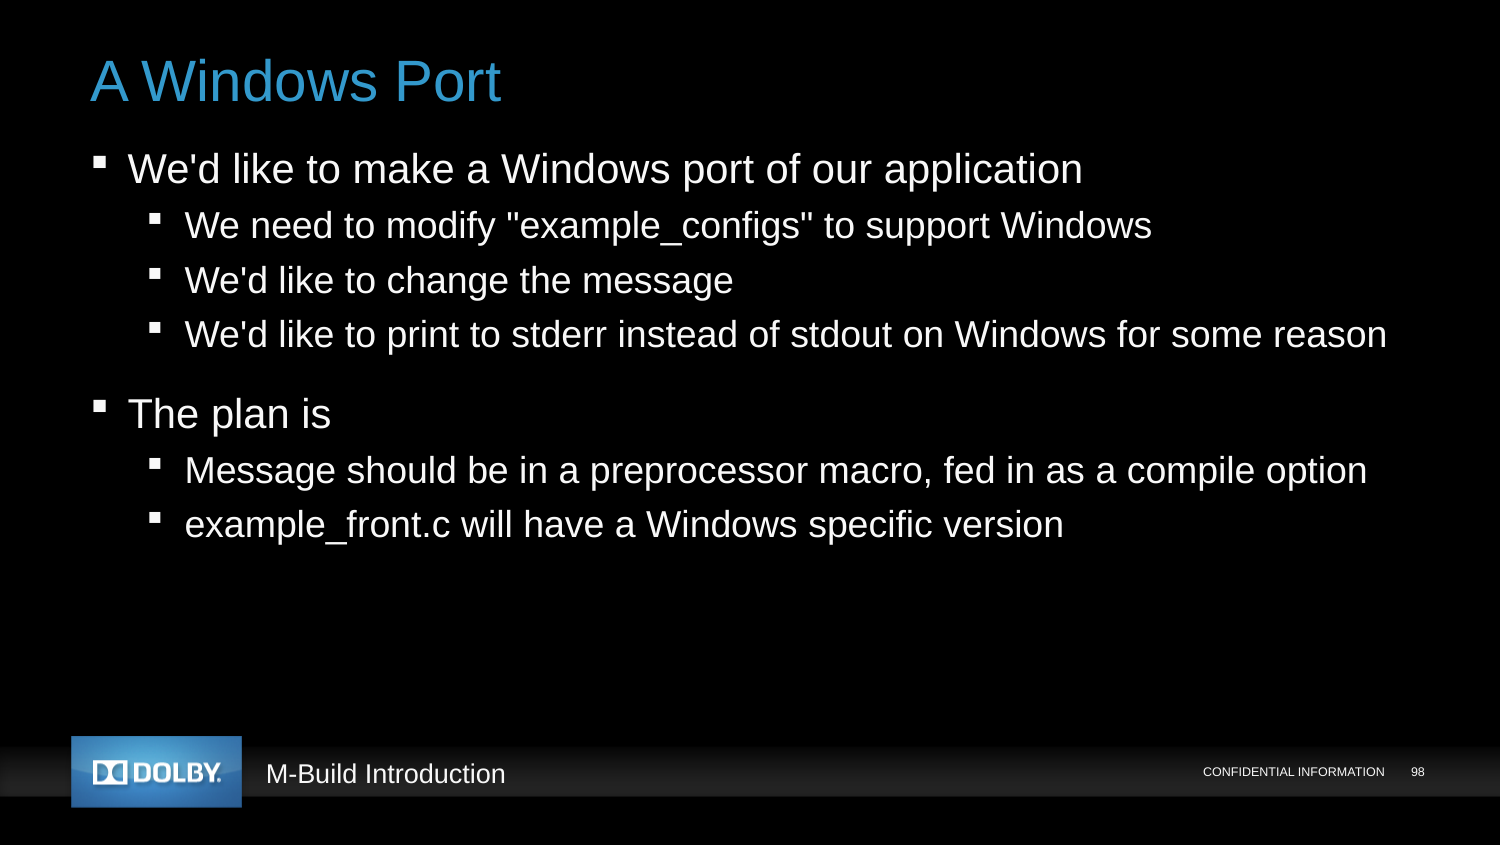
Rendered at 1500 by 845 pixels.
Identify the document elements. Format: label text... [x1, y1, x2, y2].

list We'd like to make a Windows port of our application We need to modify "example_configs" to support Windows We'd like to change the message We'd like to print to stderr instead of stdout on Windows for some reason The plan is Message should be in a preprocessor macro, fed in as a compile option example_front.c will have a Windows specific version [75, 134, 1425, 698]
title A Windows Port [75, 34, 1425, 122]
slide_number 98 [1378, 746, 1425, 797]
footer CONFIDENTIAL INFORMATION [1149, 746, 1378, 797]
picture [0, 736, 1500, 823]
